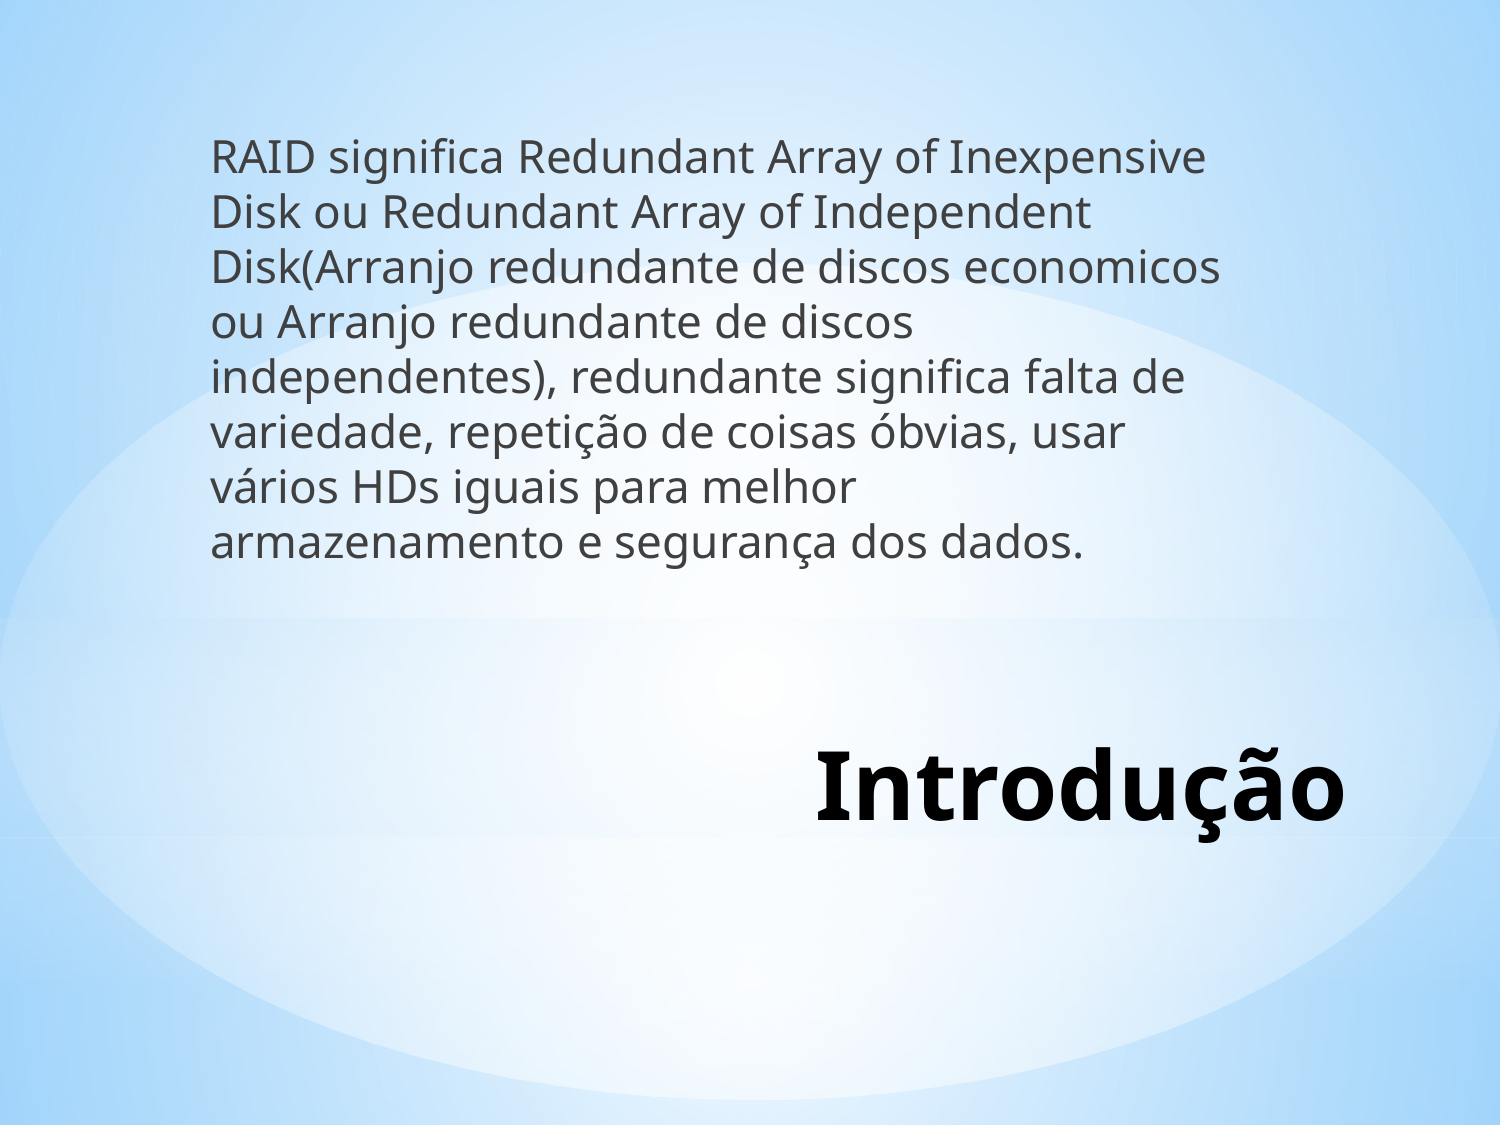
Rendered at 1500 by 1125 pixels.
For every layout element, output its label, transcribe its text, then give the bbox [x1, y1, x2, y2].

title Introdução [294, 717, 1363, 905]
list RAID significa Redundant Array of Inexpensive Disk ou Redundant Array of Independent Disk(Arranjo redundante de discos economicos ou Arranjo redundante de discos independentes), redundante significa falta de variedade, repetição de coisas óbvias, usar vários HDs iguais para melhor armazenamento e segurança dos dados. [187, 120, 1238, 690]
